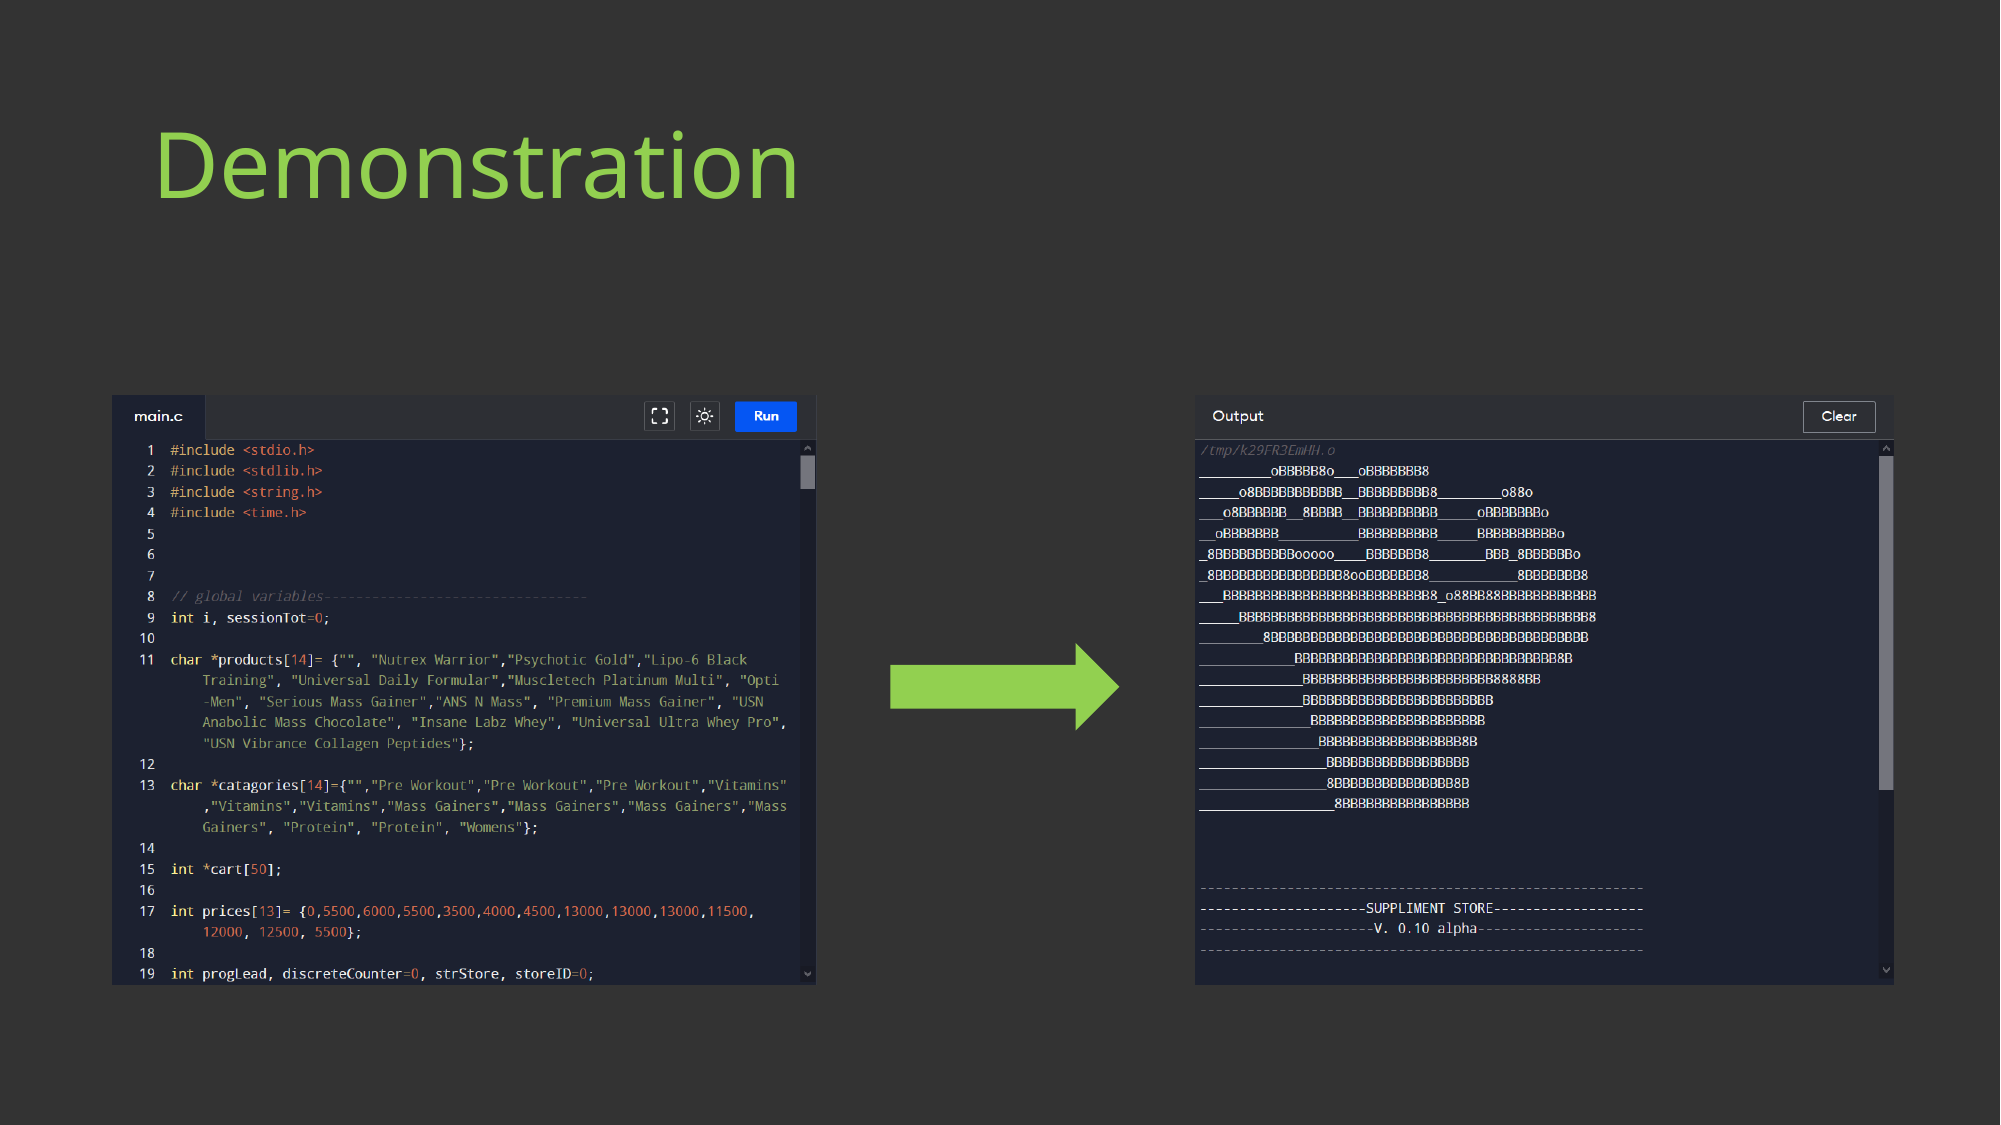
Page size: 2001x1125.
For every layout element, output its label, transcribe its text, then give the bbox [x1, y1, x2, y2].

picture [1195, 395, 1894, 985]
picture [112, 395, 817, 985]
title Demonstration [137, 59, 1863, 278]
text_box [889, 640, 1121, 734]
